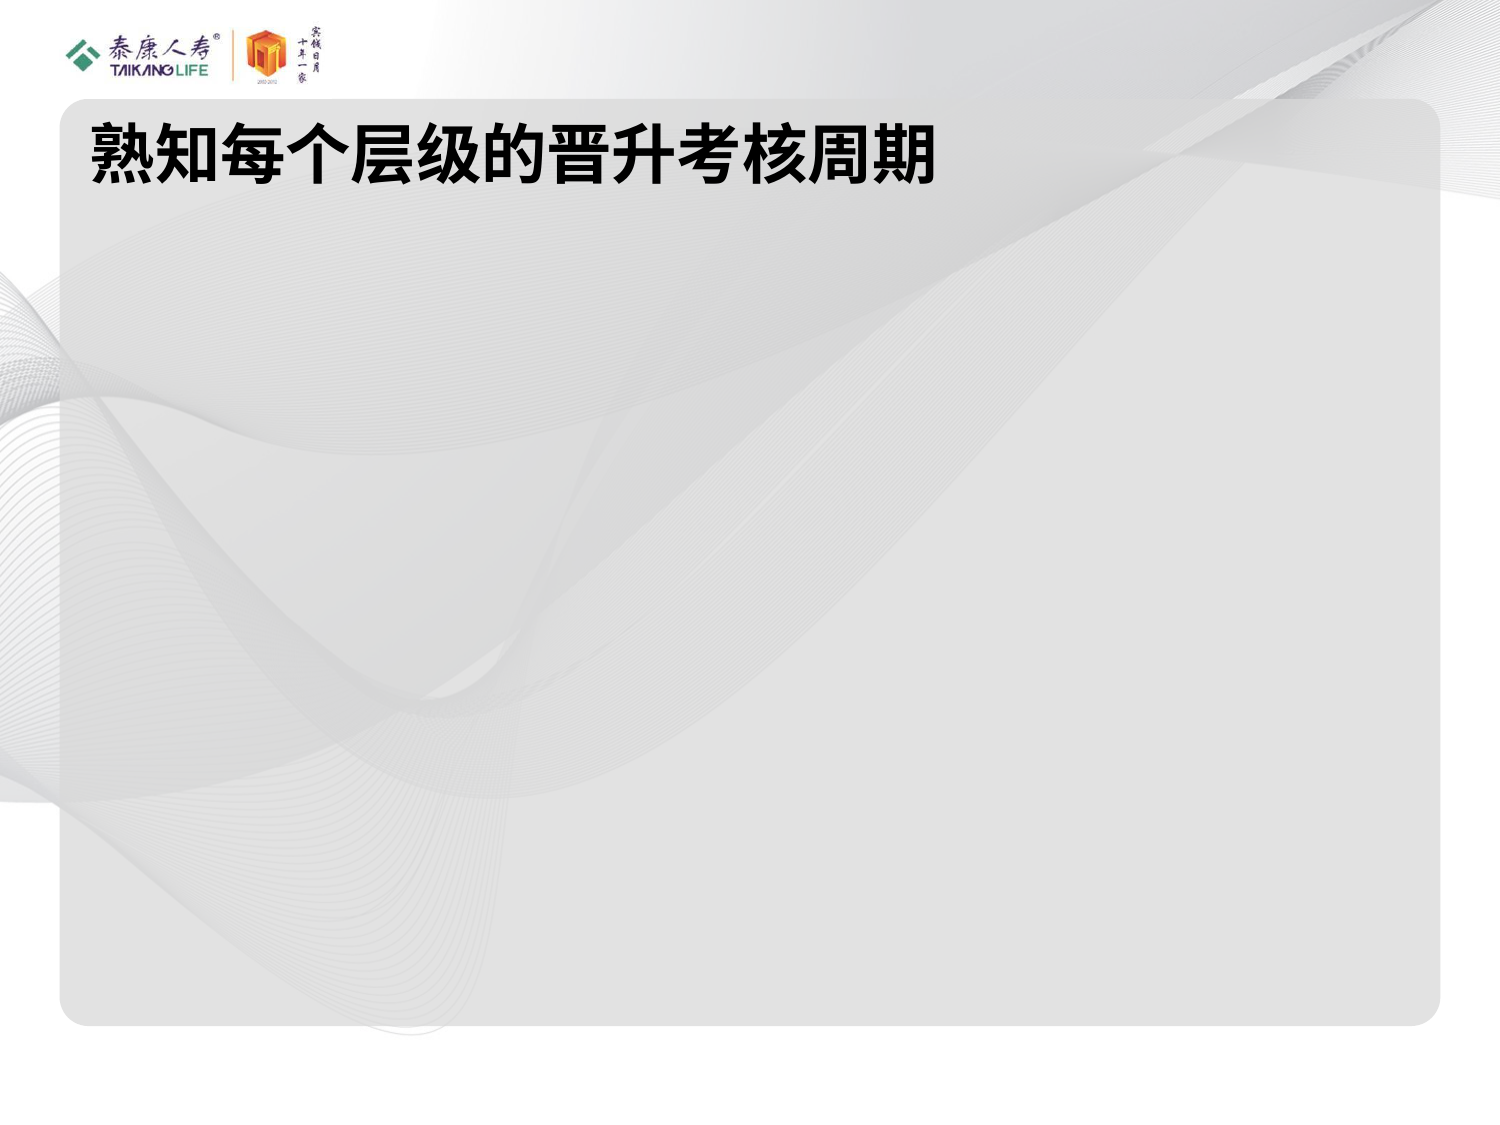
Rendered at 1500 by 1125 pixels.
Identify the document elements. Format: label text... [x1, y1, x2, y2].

picture [59, 15, 332, 99]
text_box 熟知每个层级的晋升考核周期 [75, 105, 1164, 200]
